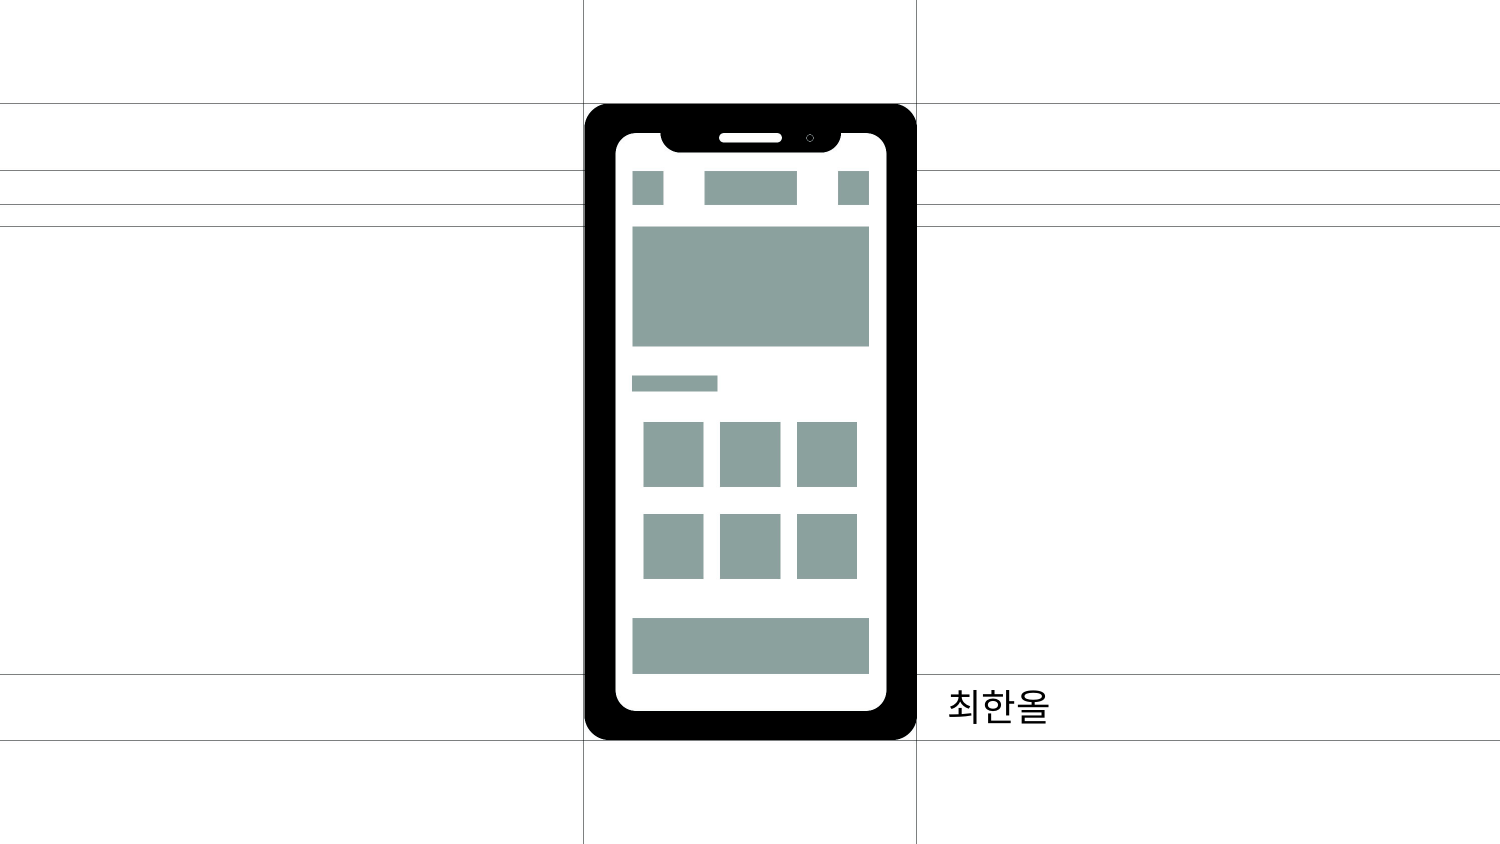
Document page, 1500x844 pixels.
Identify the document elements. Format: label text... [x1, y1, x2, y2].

picture [0, 0, 1500, 844]
text_box 최한올 [932, 676, 1066, 737]
